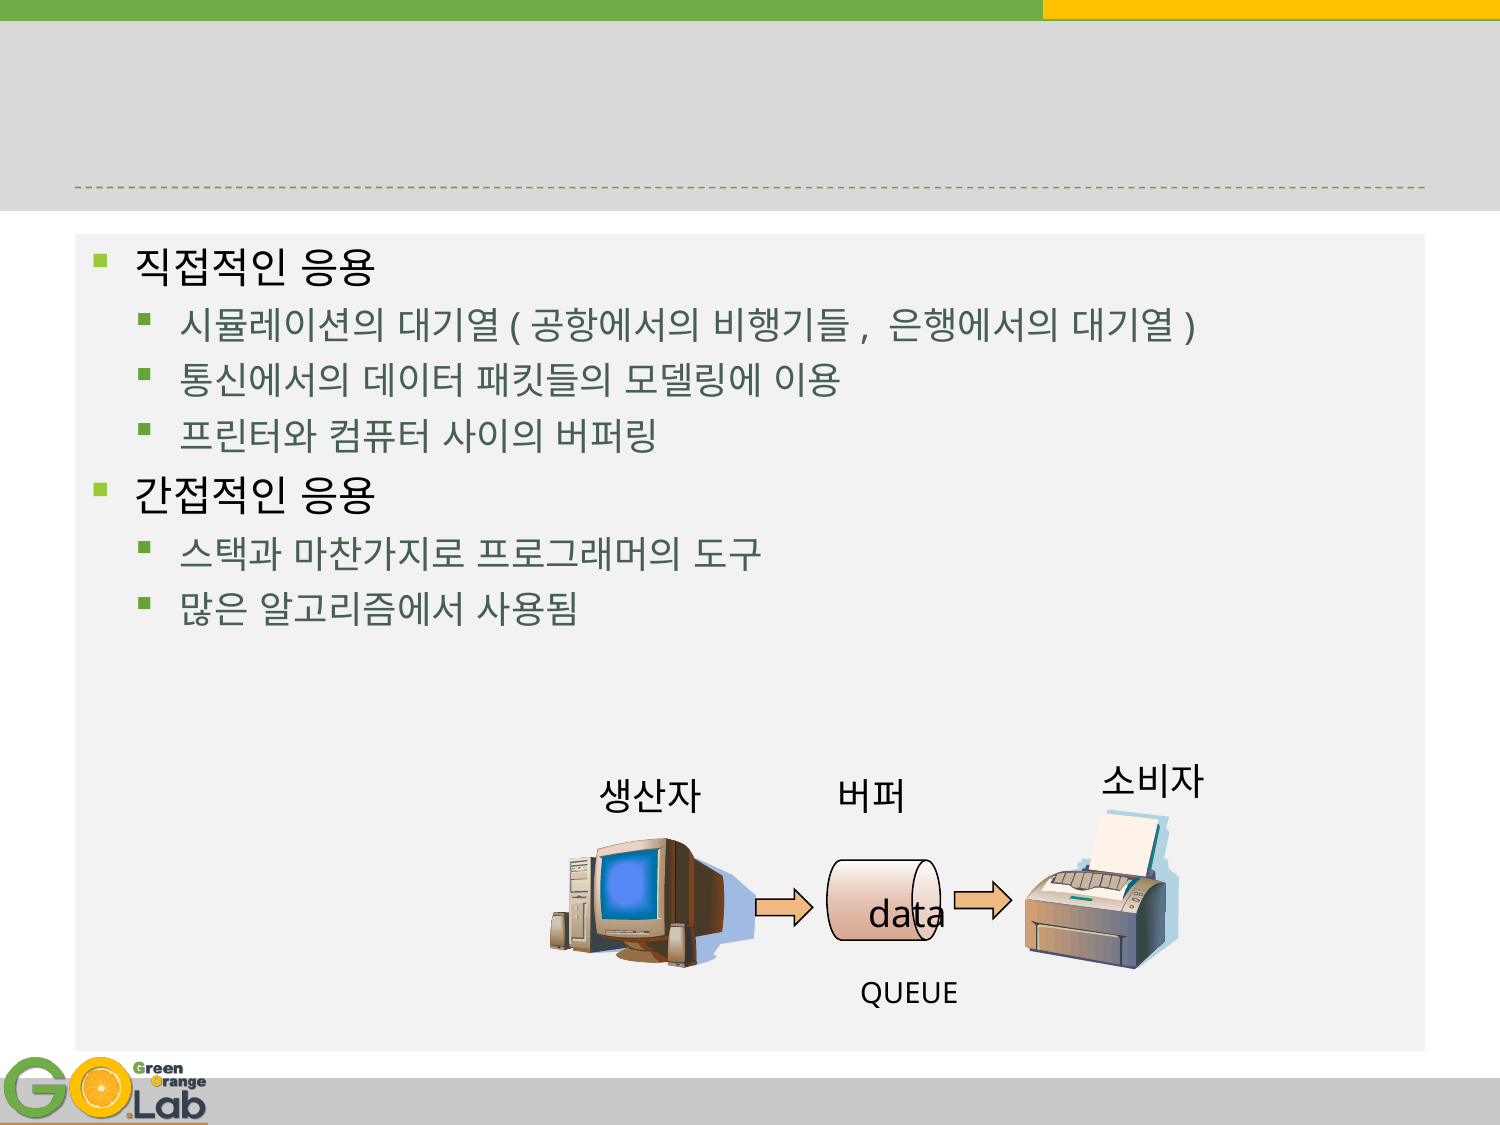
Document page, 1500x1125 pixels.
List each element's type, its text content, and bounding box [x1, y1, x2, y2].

picture [549, 837, 757, 968]
list 직접적인 응용 시뮬레이션의 대기열(공항에서의 비행기들, 은행에서의 대기열) 통신에서의 데이터 패킷들의 모델링에 이용 프린터와 컴퓨터 사이의 버퍼링 간접적인 응용 스택과 마찬가지로 프로그래머의 도구 많은 알고리즘에서 사용됨 [75, 234, 1425, 1052]
text_box [826, 860, 939, 941]
text_box 생산자 [583, 765, 717, 826]
text_box [761, 889, 813, 926]
text_box data [853, 882, 962, 943]
picture [0, 1057, 208, 1125]
text_box 버퍼 [822, 765, 922, 826]
text_box QUEUE [845, 966, 974, 1017]
text_box [962, 882, 1012, 919]
text_box 소비자 [1087, 751, 1221, 811]
picture [1025, 809, 1180, 970]
